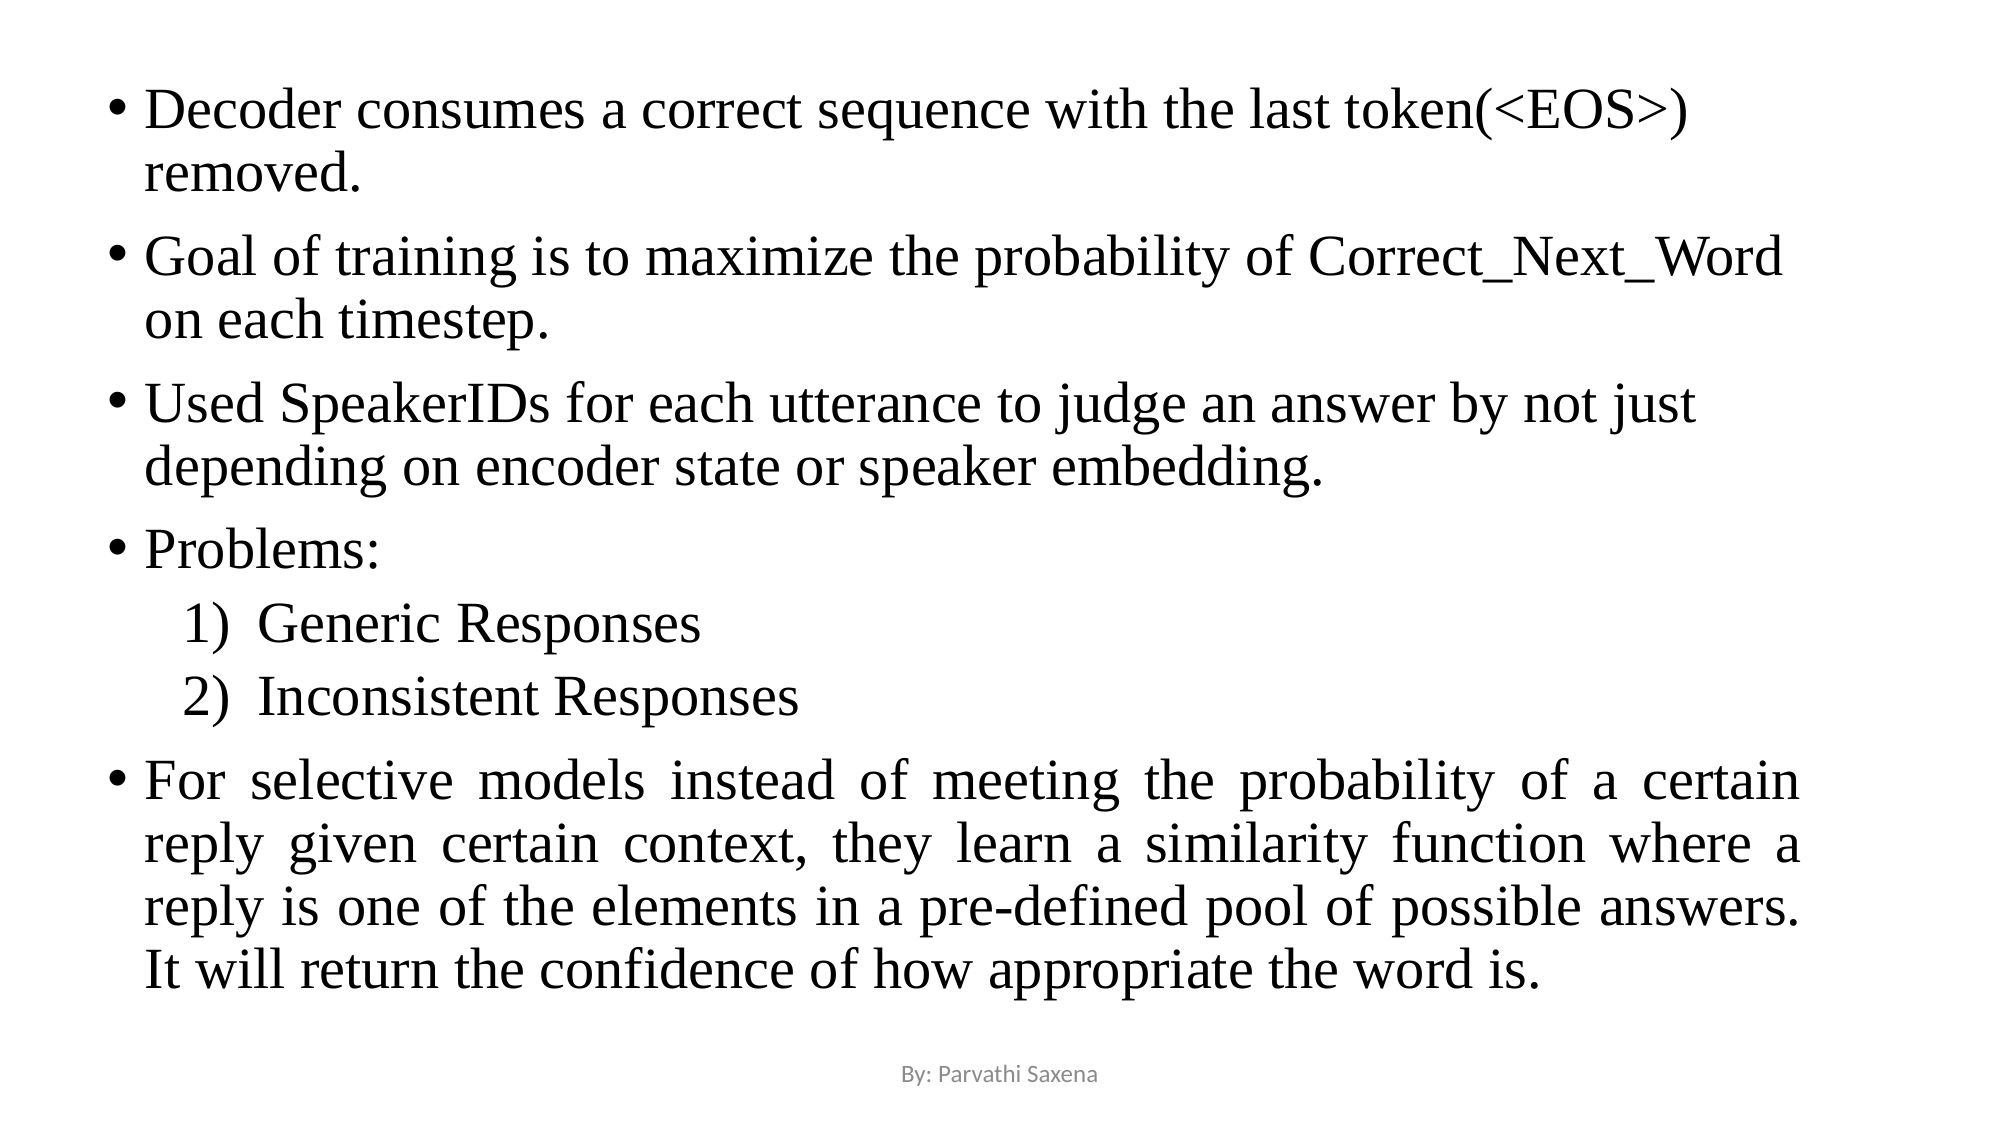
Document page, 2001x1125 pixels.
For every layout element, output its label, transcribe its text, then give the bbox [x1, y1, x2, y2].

list Decoder consumes a correct sequence with the last token(<EOS>) removed. Goal of training is to maximize the probability of Correct_Next_Word on each timestep. Used SpeakerIDs for each utterance to judge an answer by not just depending on encoder state or speaker embedding. Problems: Generic Responses Inconsistent Responses For selective models instead of meeting the probability of a certain reply given certain context, they learn a similarity function where a reply is one of the elements in a pre-defined pool of possible answers. It will return the confidence of how appropriate the word is. [92, 70, 1818, 1039]
footer By: Parvathi Saxena [662, 1042, 1338, 1103]
